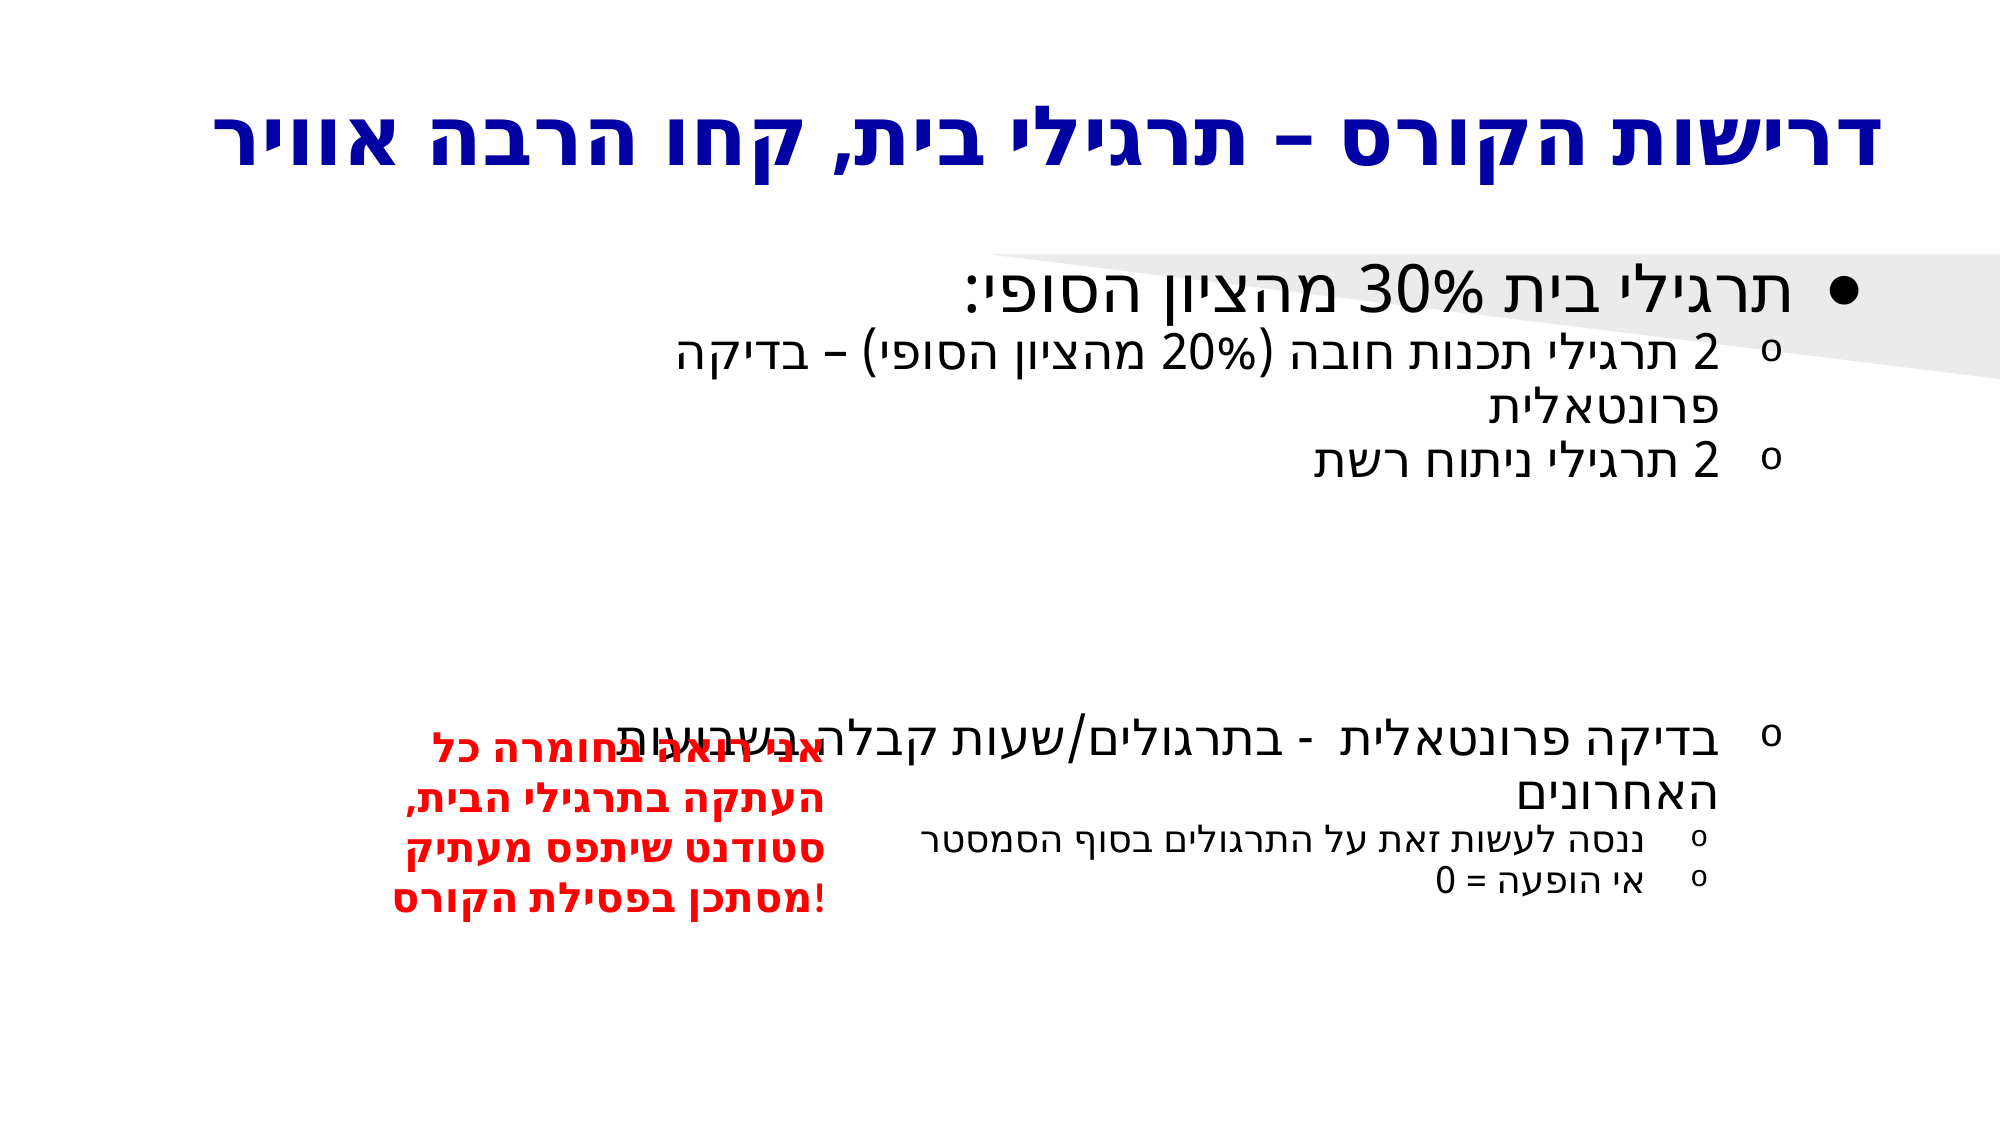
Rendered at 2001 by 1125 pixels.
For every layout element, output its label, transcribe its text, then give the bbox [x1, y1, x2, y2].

title דרישות הקורס – תרגילי בית, קחו הרבה אוויר [99, 45, 1900, 233]
text_box אני רואה בחומרה כל העתקה בתרגילי הבית, סטודנט שיתפס מעתיק מסתכן בפסילת הקורס! [321, 713, 842, 929]
list תרגילי בית 30% מהציון הסופי: 2 תרגילי תכנות חובה (20% מהציון הסופי) – בדיקה פרונטאלית 2 תרגילי ניתוח רשת בדיקה פרונטאלית - בתרגולים/שעות קבלה בשבועות האחרונים ננסה לעשות זאת על התרגולים בסוף הסמסטר אי הופעה = 0 הגשה – חלק ביחיד, חלק בזוגות שימו לב להנחיות של התרגילים אי הגשה בזמן גורר ציון 0 הגשות מאוחרות – יש הארכה עם הורדת נקודות אוטומטית [460, 239, 1886, 1103]
